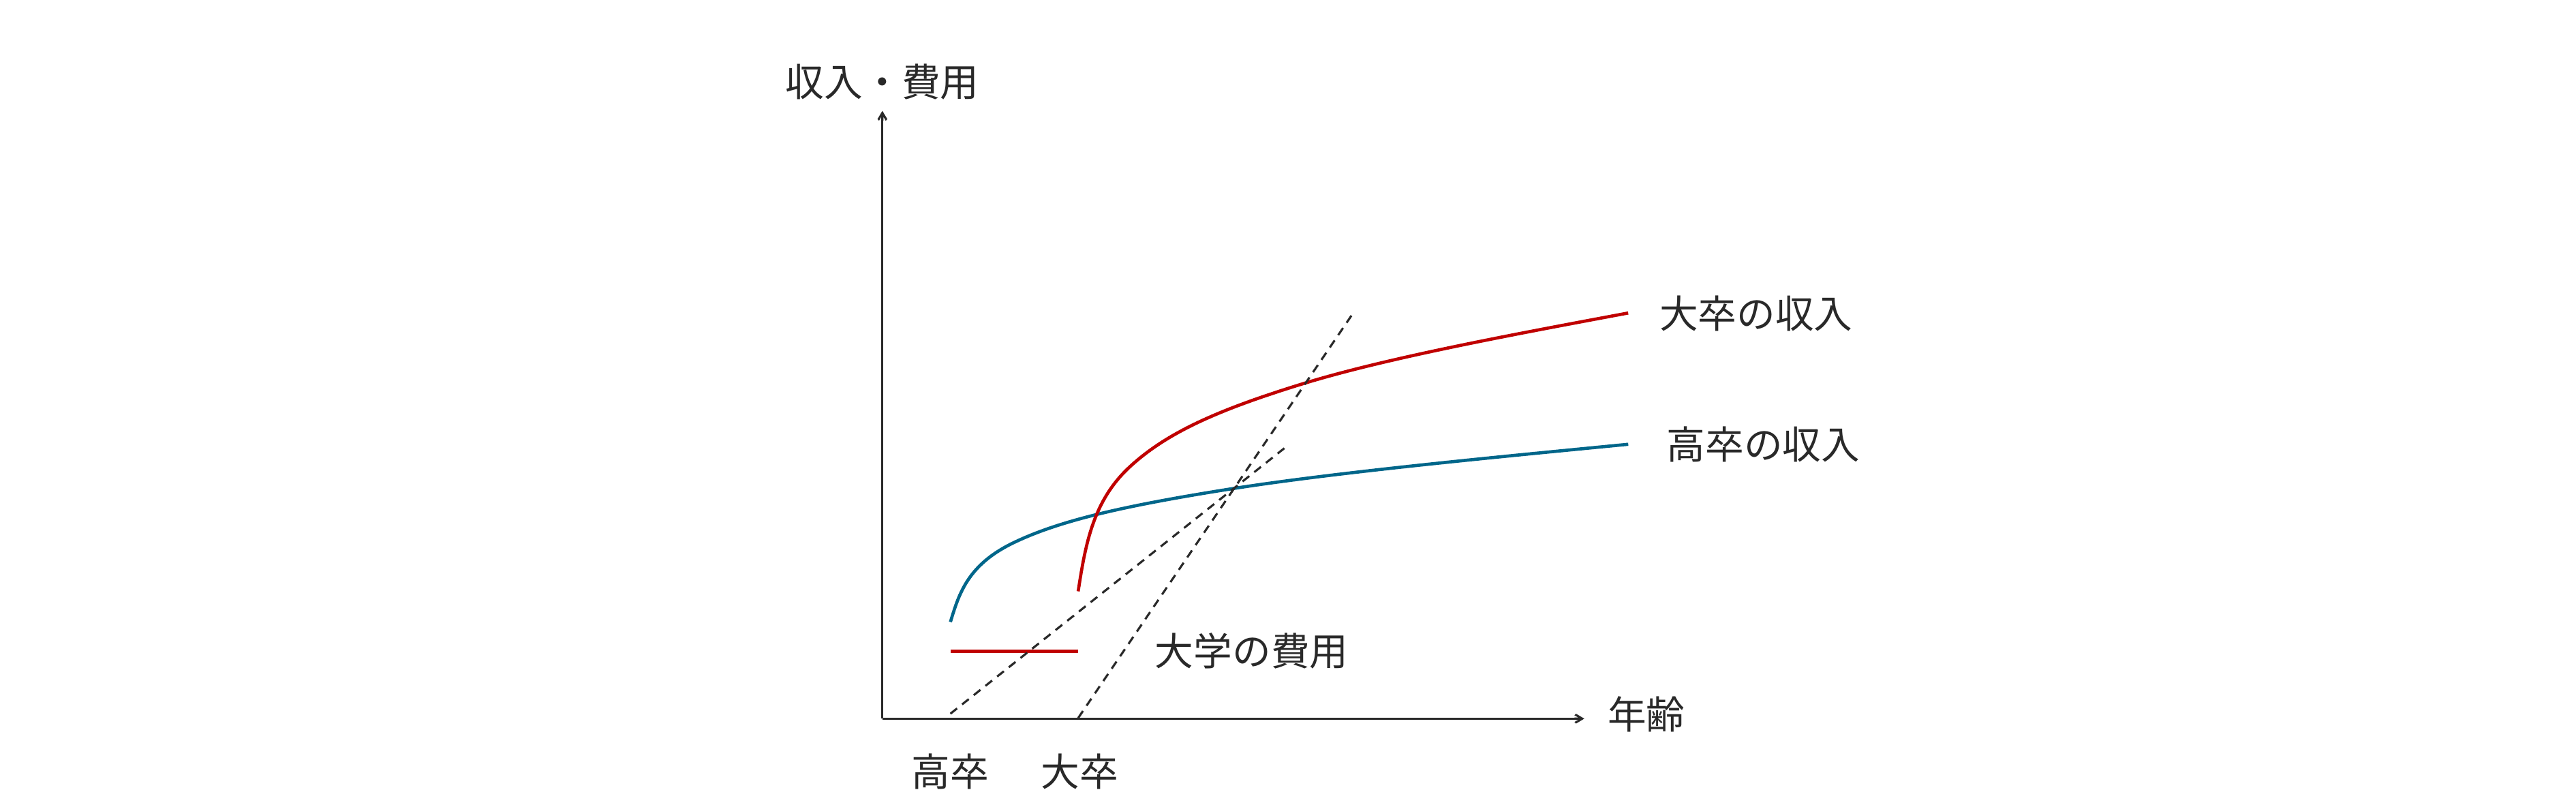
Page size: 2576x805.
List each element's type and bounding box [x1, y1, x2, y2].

text_box [747, 52, 1899, 800]
